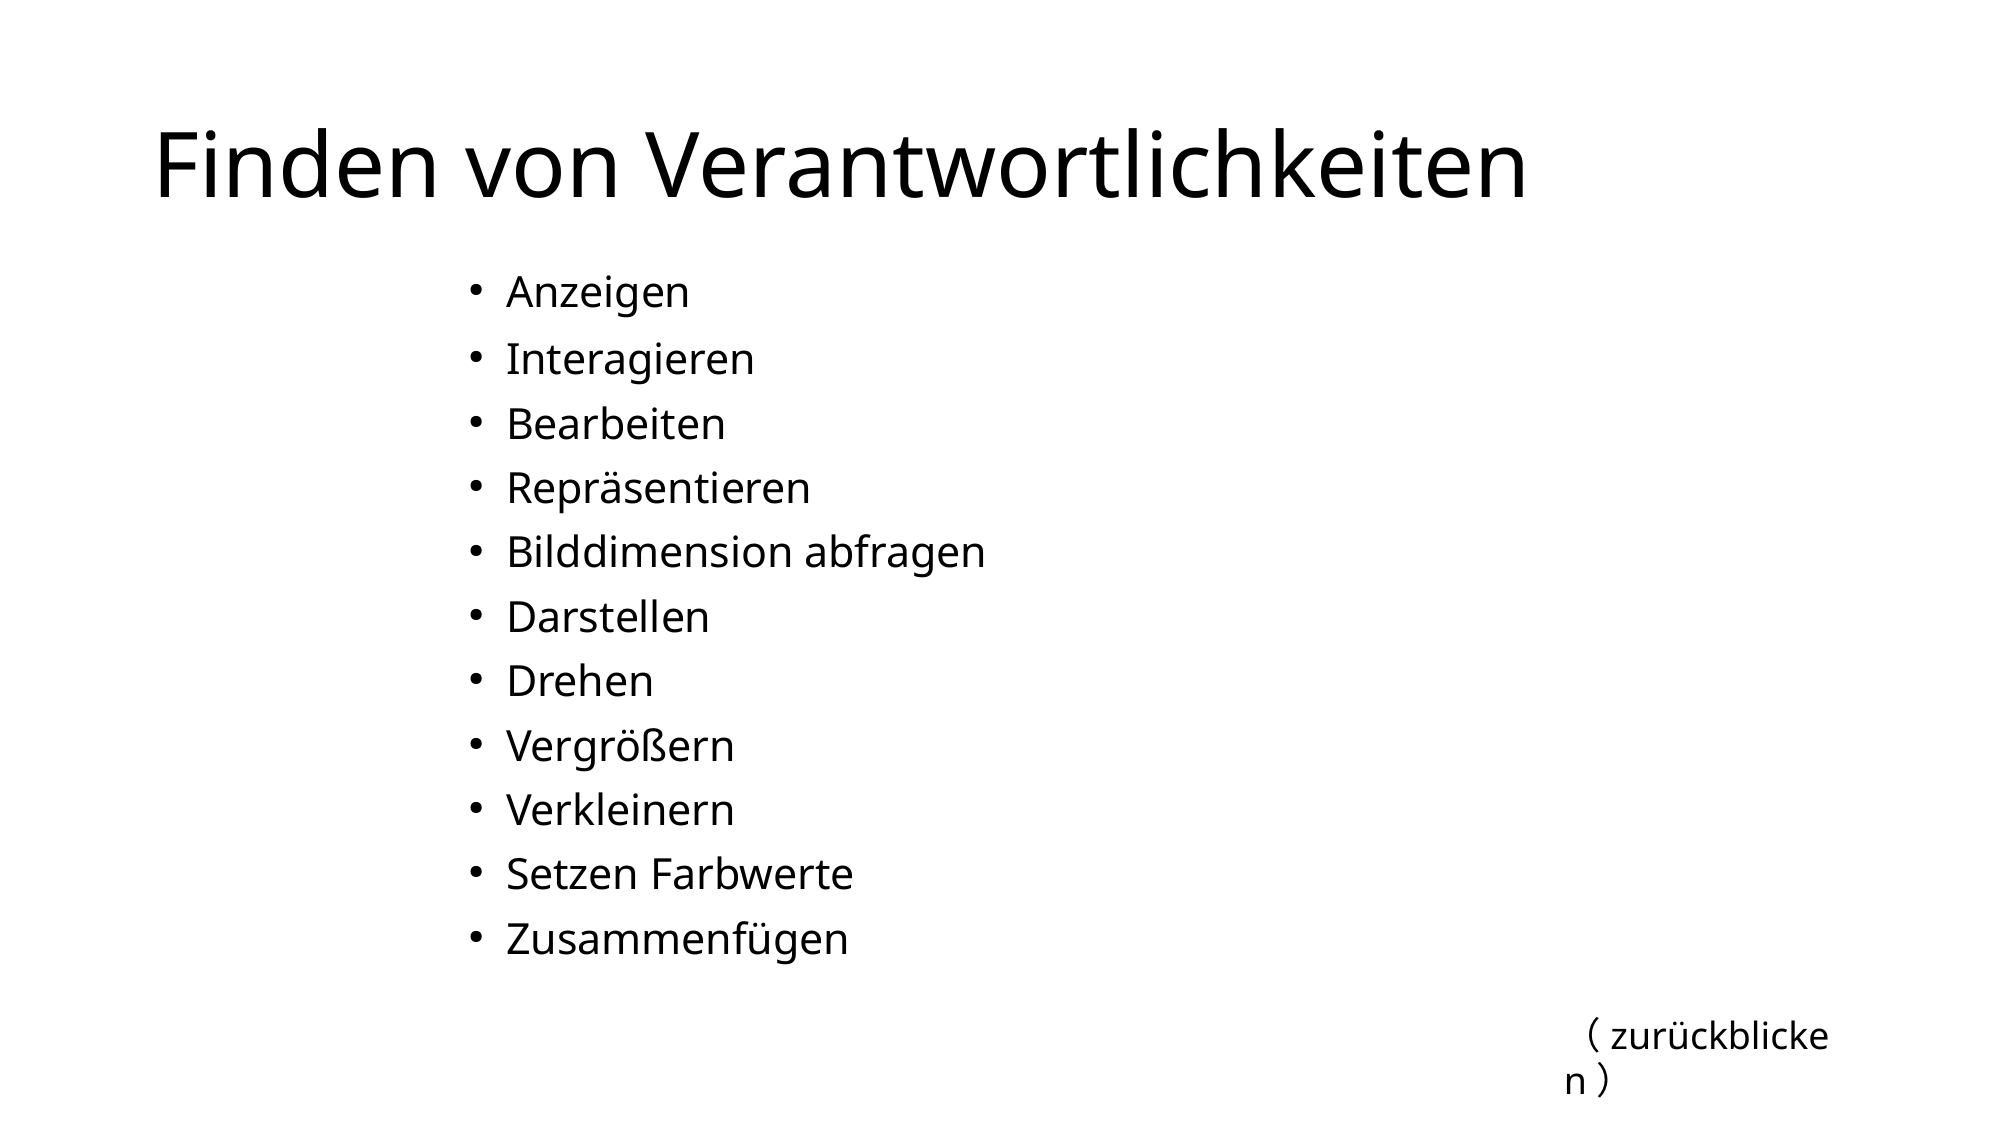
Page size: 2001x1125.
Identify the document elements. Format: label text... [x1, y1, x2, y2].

title Finden von Verantwortlichkeiten [137, 59, 1863, 278]
text_box （zurückblicken） [1549, 1004, 1863, 1110]
list Anzeigen Interagieren Bearbeiten Repräsentieren Bilddimension abfragen Darstellen Drehen Vergrößern Verkleinern Setzen Farbwerte Zusammenfügen [453, 263, 1332, 1016]
